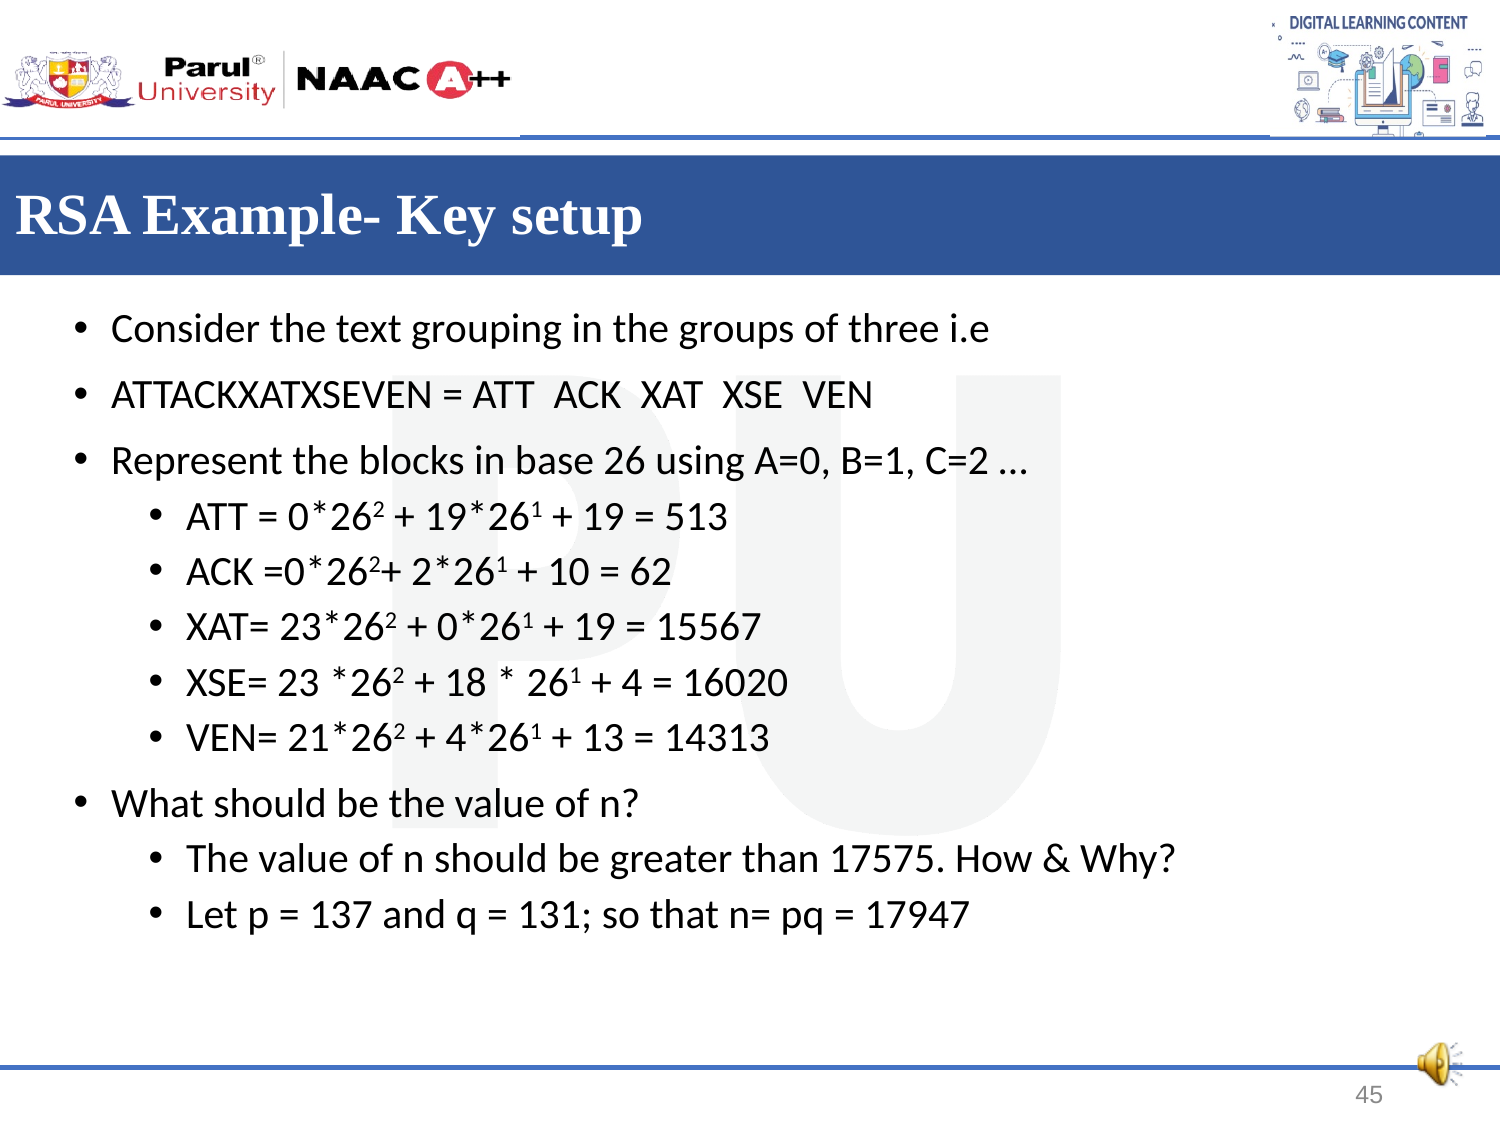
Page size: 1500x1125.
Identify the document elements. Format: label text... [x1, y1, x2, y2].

picture [0, 6, 520, 137]
text_box 45 [1060, 1063, 1399, 1124]
picture [1415, 1040, 1467, 1092]
title RSA Example- Key setup [0, 155, 1500, 276]
list Consider the text grouping in the groups of three i.e ATTACKXATXSEVEN = ATT ACK XAT XSE VEN Represent the blocks in base 26 using A=0, B=1, C=2 … ATT = 0*262 + 19*261 + 19 = 513 ACK =0*262+ 2*261 + 10 = 62 XAT= 23*262 + 0*261 + 19 = 15567 XSE= 23 *262 + 18 * 261 + 4 = 16020 VEN= 21*262 + 4*261 + 13 = 14313 What should be the value of n? The value of n should be greater than 17575. How & Why? Let p = 137 and q = 131; so that n= pq = 17947 [58, 299, 1442, 1014]
picture [1270, 16, 1486, 137]
